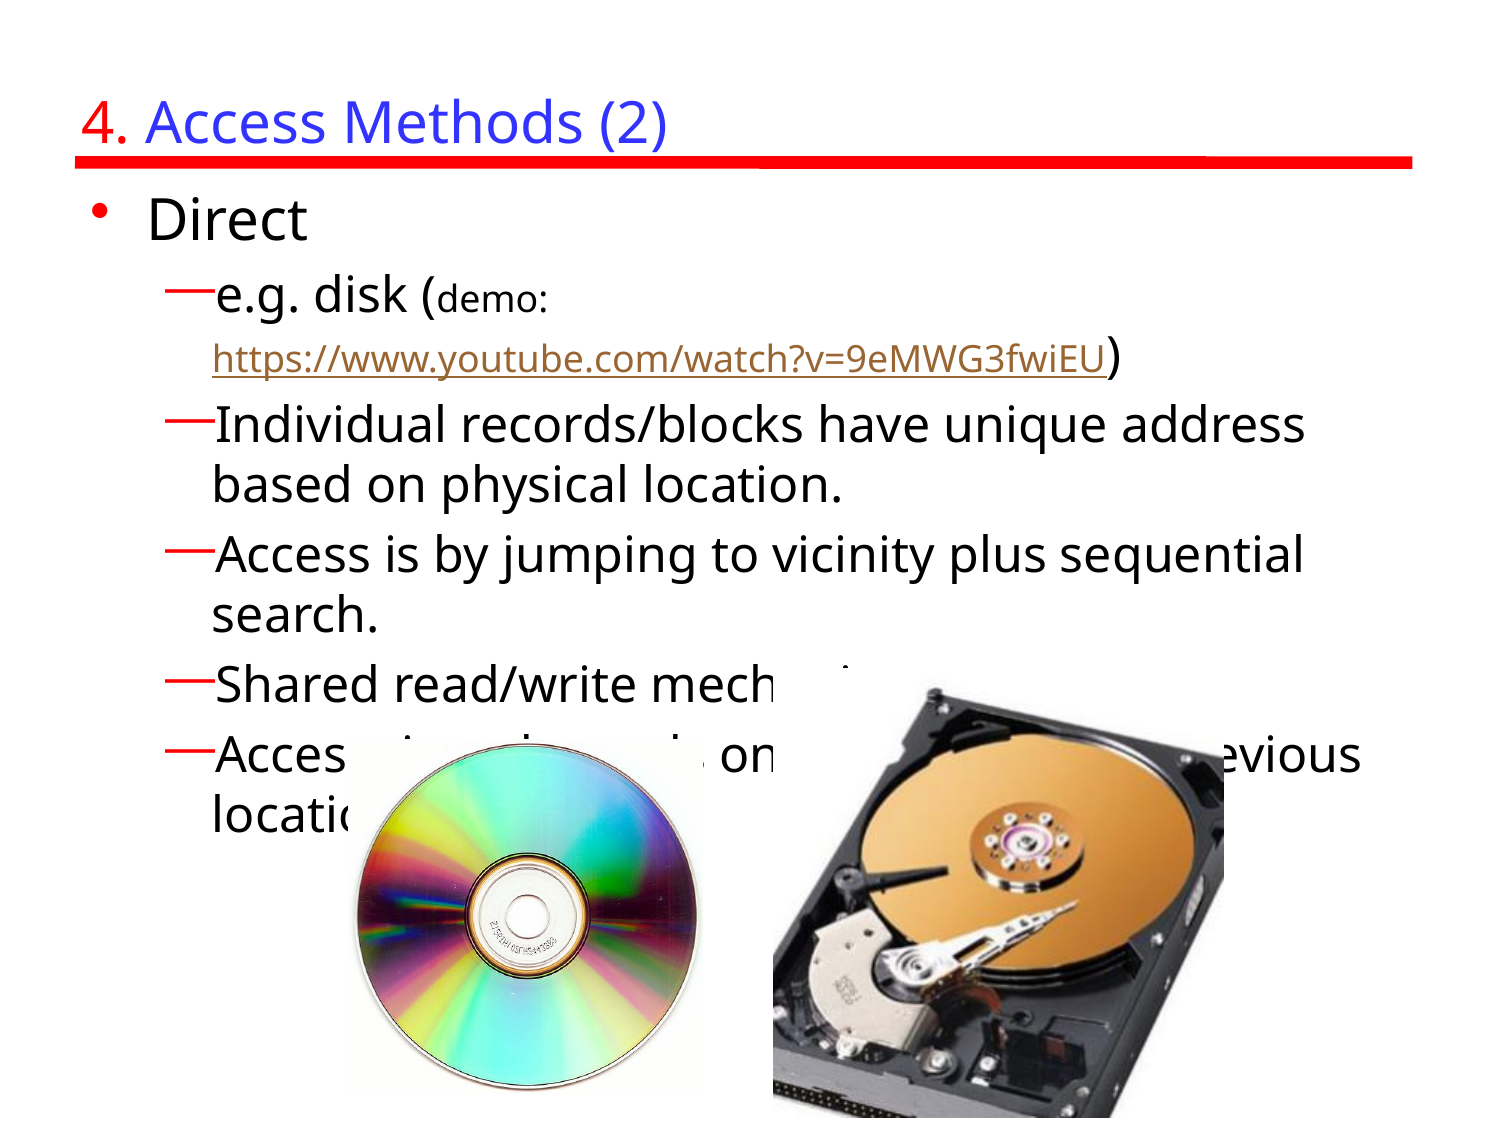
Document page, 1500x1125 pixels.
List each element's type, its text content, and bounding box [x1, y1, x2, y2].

list Direct e.g. disk (demo: https://www.youtube.com/watch?v=9eMWG3fwiEU) Individual records/blocks have unique address based on physical location. Access is by jumping to vicinity plus sequential search. Shared read/write mechanism. Access time depends on data location & previous location. [75, 174, 1447, 1100]
title 4. Access Methods (2) [66, 24, 1413, 163]
picture [773, 668, 1225, 1118]
picture [348, 739, 704, 1095]
